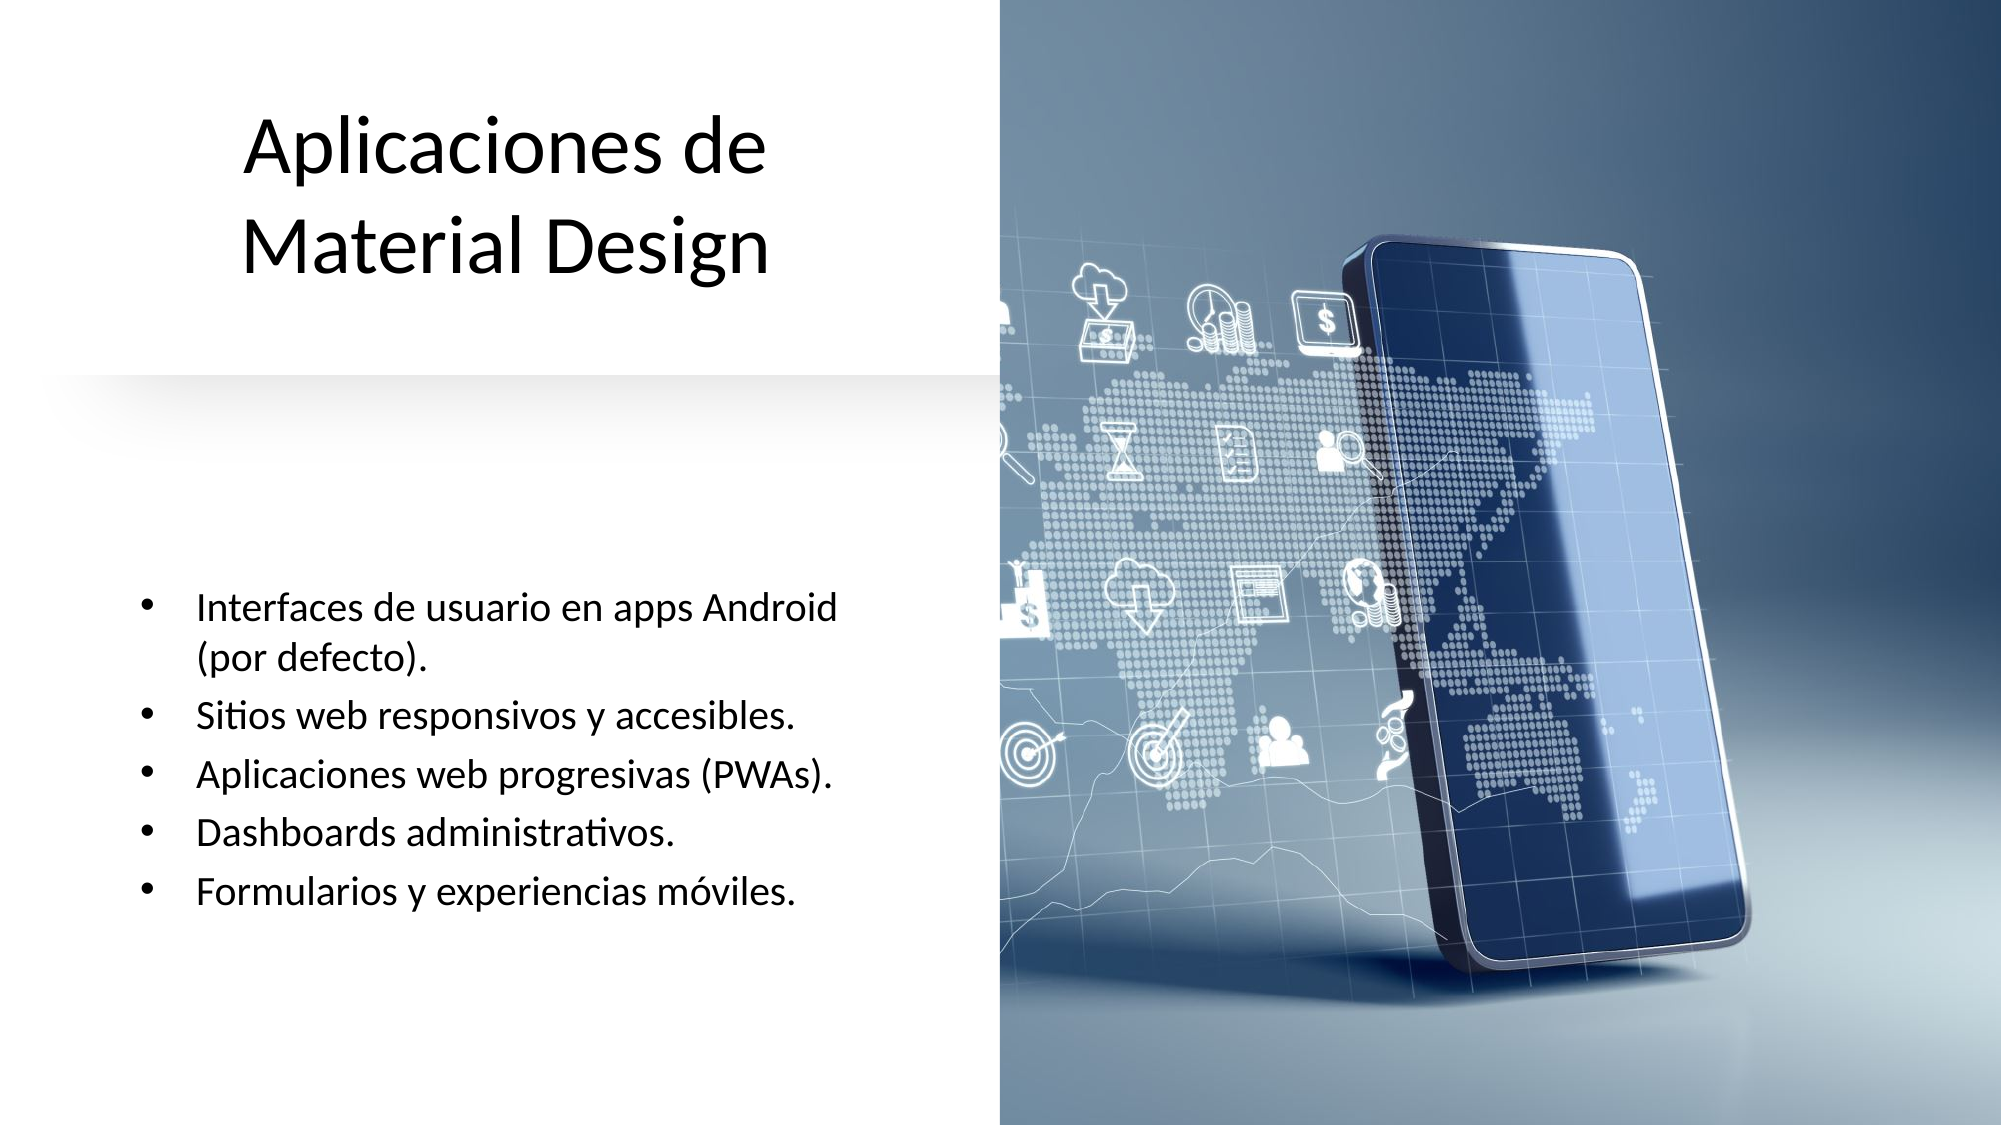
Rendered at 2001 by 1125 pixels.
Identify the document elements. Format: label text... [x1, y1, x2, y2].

title Aplicaciones de Material Design [124, 57, 888, 324]
text_box [0, 377, 994, 1125]
picture [999, 0, 2001, 1125]
list Interfaces de usuario en apps Android (por defecto). Sitios web responsivos y accesibles. Aplicaciones web progresivas (PWAs). Dashboards administrativos. Formularios y experiencias móviles. [124, 450, 888, 1043]
text_box [0, 0, 997, 377]
